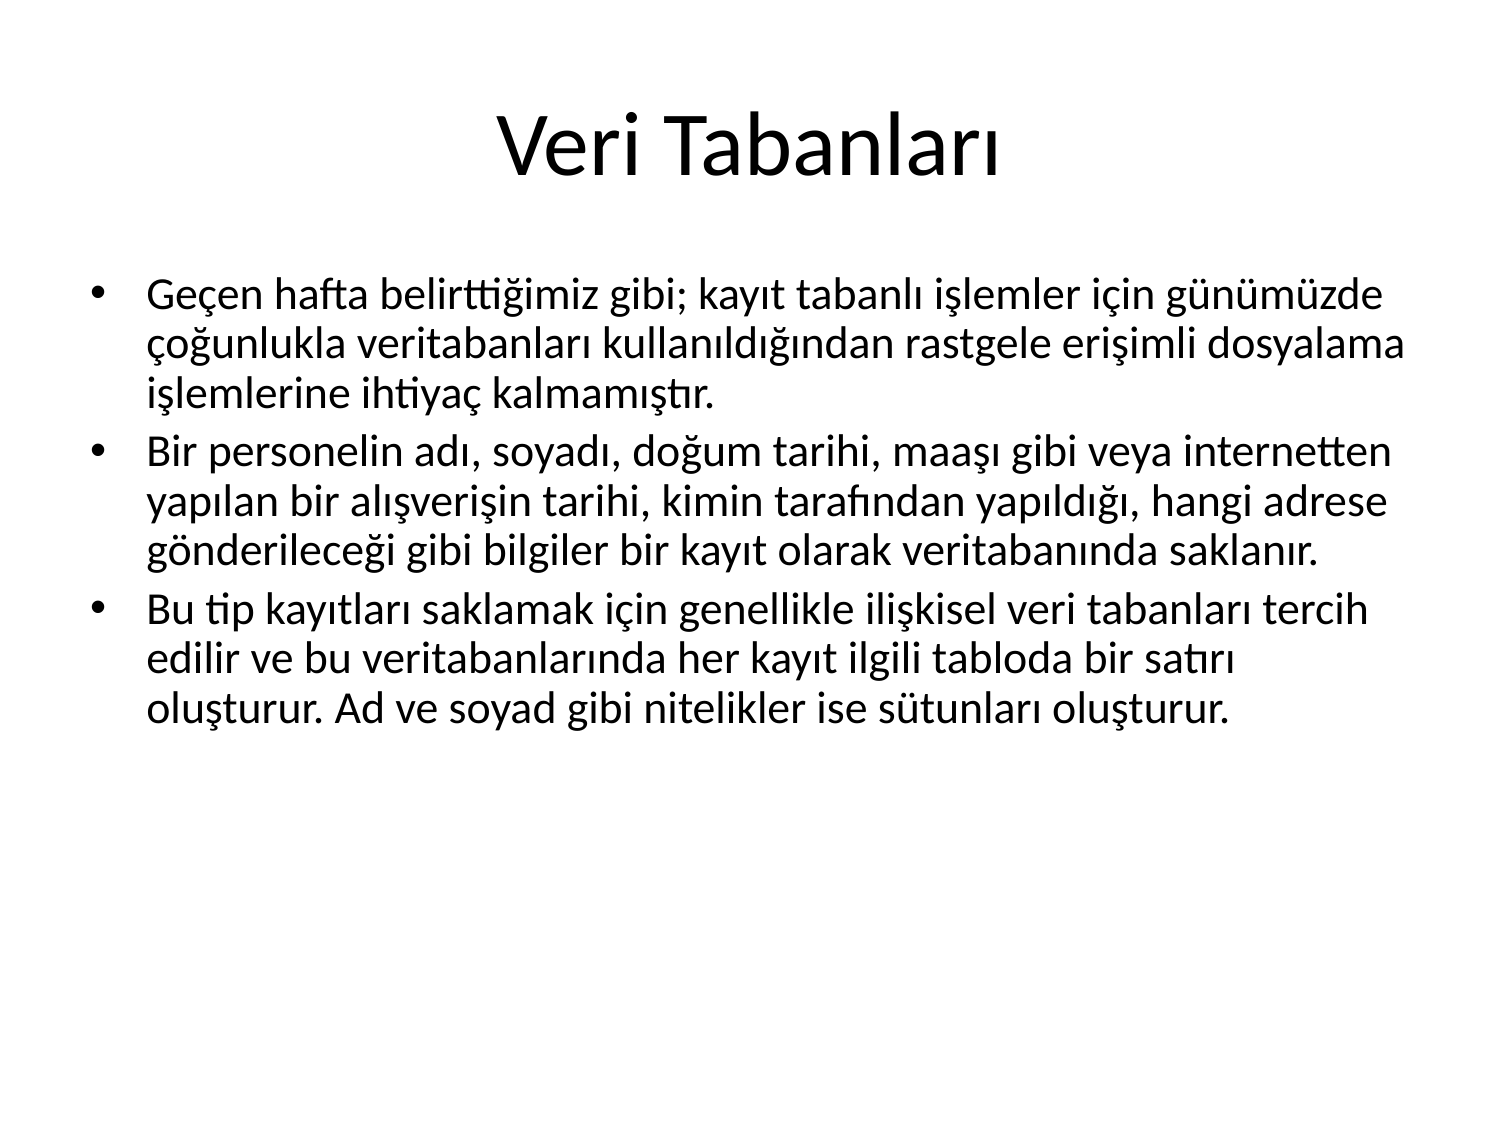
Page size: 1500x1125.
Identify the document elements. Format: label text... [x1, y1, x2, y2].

title Veri Tabanları [75, 45, 1425, 233]
list Geçen hafta belirttiğimiz gibi; kayıt tabanlı işlemler için günümüzde çoğunlukla veritabanları kullanıldığından rastgele erişimli dosyalama işlemlerine ihtiyaç kalmamıştır. Bir personelin adı, soyadı, doğum tarihi, maaşı gibi veya internetten yapılan bir alışverişin tarihi, kimin tarafından yapıldığı, hangi adrese gönderileceği gibi bilgiler bir kayıt olarak veritabanında saklanır. Bu tip kayıtları saklamak için genellikle ilişkisel veri tabanları tercih edilir ve bu veritabanlarında her kayıt ilgili tabloda bir satırı oluşturur. Ad ve soyad gibi nitelikler ise sütunları oluşturur. [75, 262, 1425, 1005]
